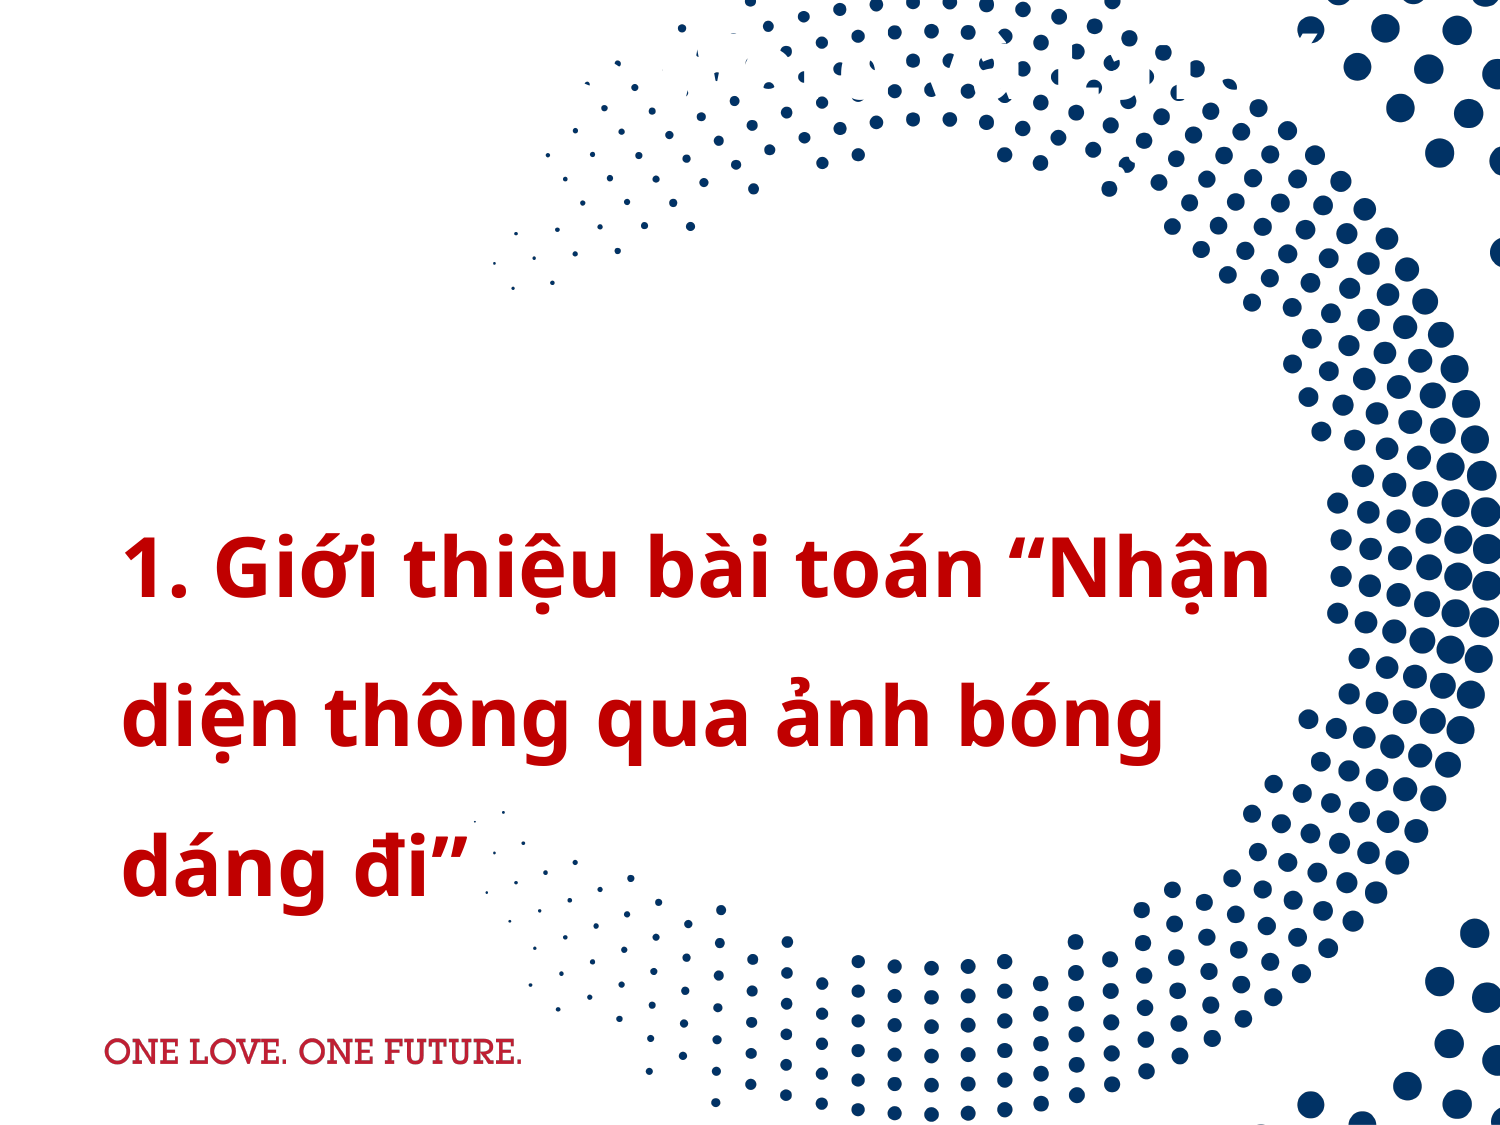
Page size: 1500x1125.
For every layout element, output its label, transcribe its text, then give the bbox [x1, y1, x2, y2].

text_box 1. Giới thiệu bài toán “Nhận diện thông qua ảnh bóng dáng đi” [105, 456, 1332, 921]
picture [0, 0, 1500, 1125]
slide_number [1162, 1078, 1500, 1125]
title 1. So sánh MS Word và LaTeX [0, 12, 1423, 87]
